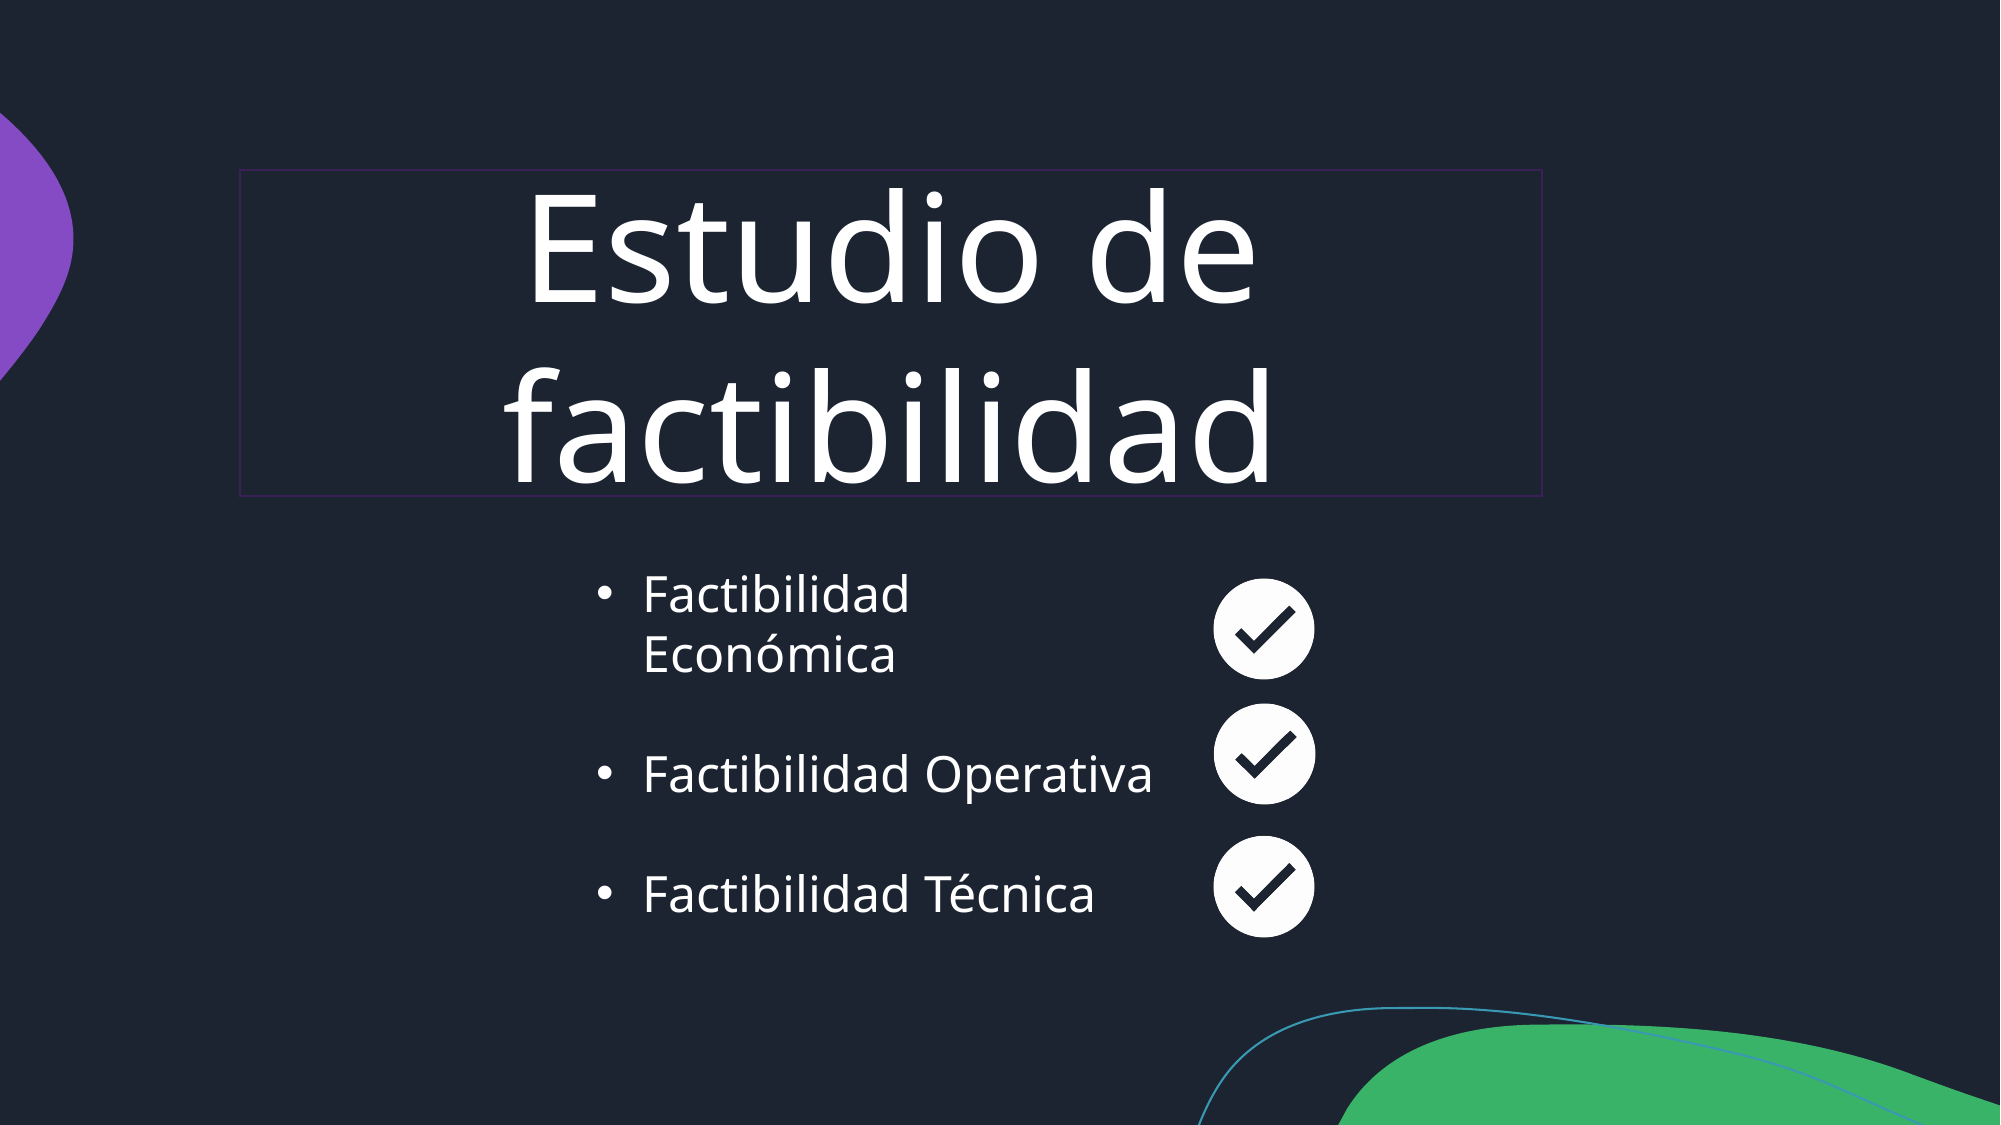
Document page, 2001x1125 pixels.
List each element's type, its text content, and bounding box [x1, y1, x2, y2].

text_box Estudio de factibilidad [239, 169, 1543, 497]
picture [1200, 565, 1329, 818]
text_box Factibilidad Económica Factibilidad Operativa Factibilidad Técnica [580, 601, 1177, 929]
picture [1200, 822, 1328, 951]
